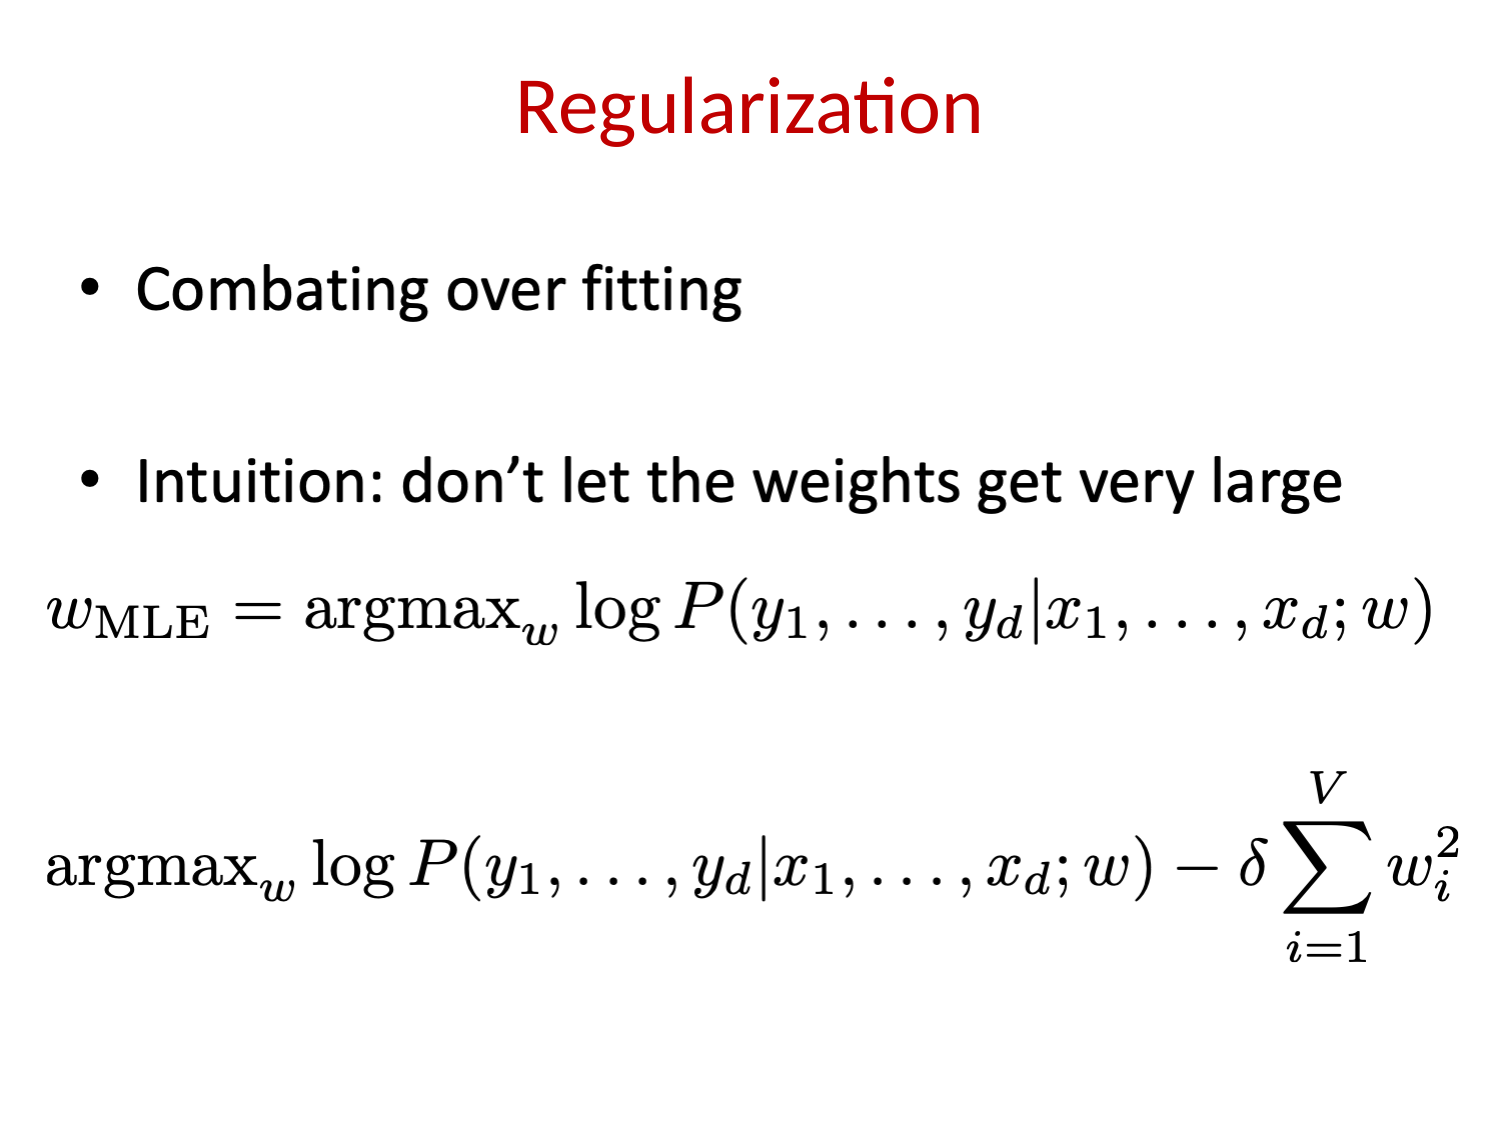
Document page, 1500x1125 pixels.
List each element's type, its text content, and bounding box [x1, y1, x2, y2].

text_box Regularization [74, 45, 1425, 196]
picture [41, 198, 1459, 981]
